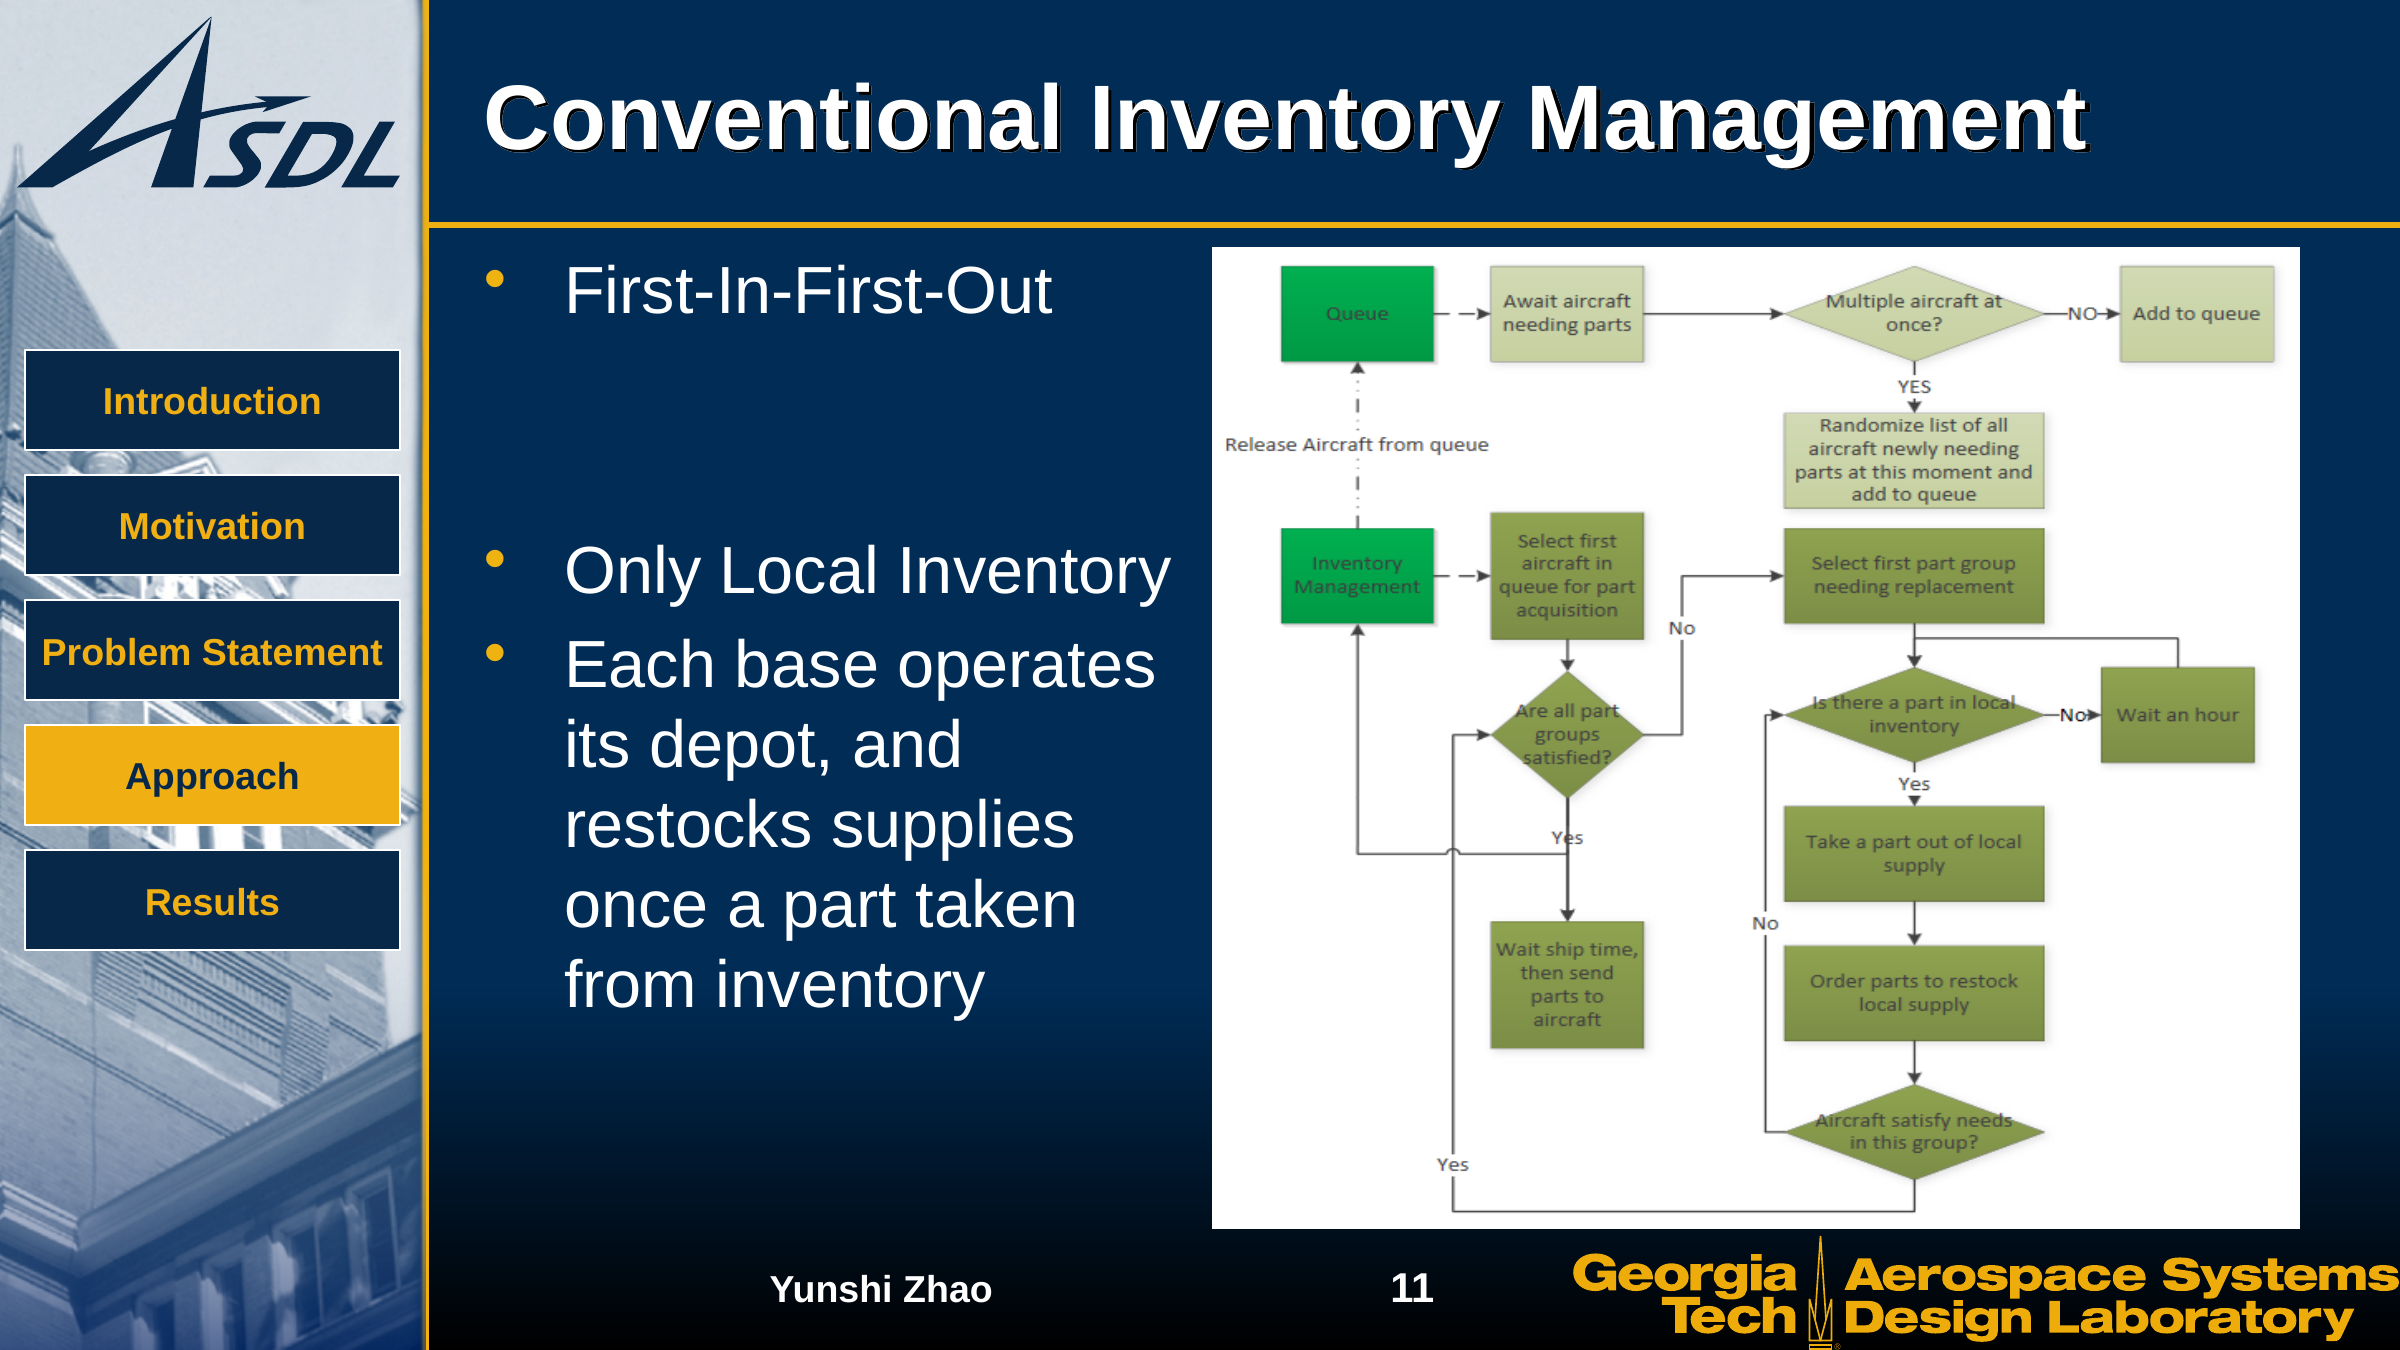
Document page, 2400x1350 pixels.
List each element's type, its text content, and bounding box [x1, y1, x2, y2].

title Conventional Inventory Management [462, 0, 2361, 226]
picture [1212, 247, 2301, 1230]
list First-In-First-Out Only Local Inventory Each base operates its depot, and restocks supplies once a part taken from inventory [462, 235, 1201, 1227]
text_box Problem Statement [24, 600, 400, 700]
slide_number 11 [1362, 1250, 1463, 1322]
text_box Motivation [24, 474, 400, 575]
text_box Introduction [24, 350, 400, 450]
text_box Results [24, 849, 400, 950]
footer Yunshi Zhao [462, 1251, 1300, 1324]
text_box Approach [24, 725, 400, 825]
picture [0, 0, 429, 1350]
